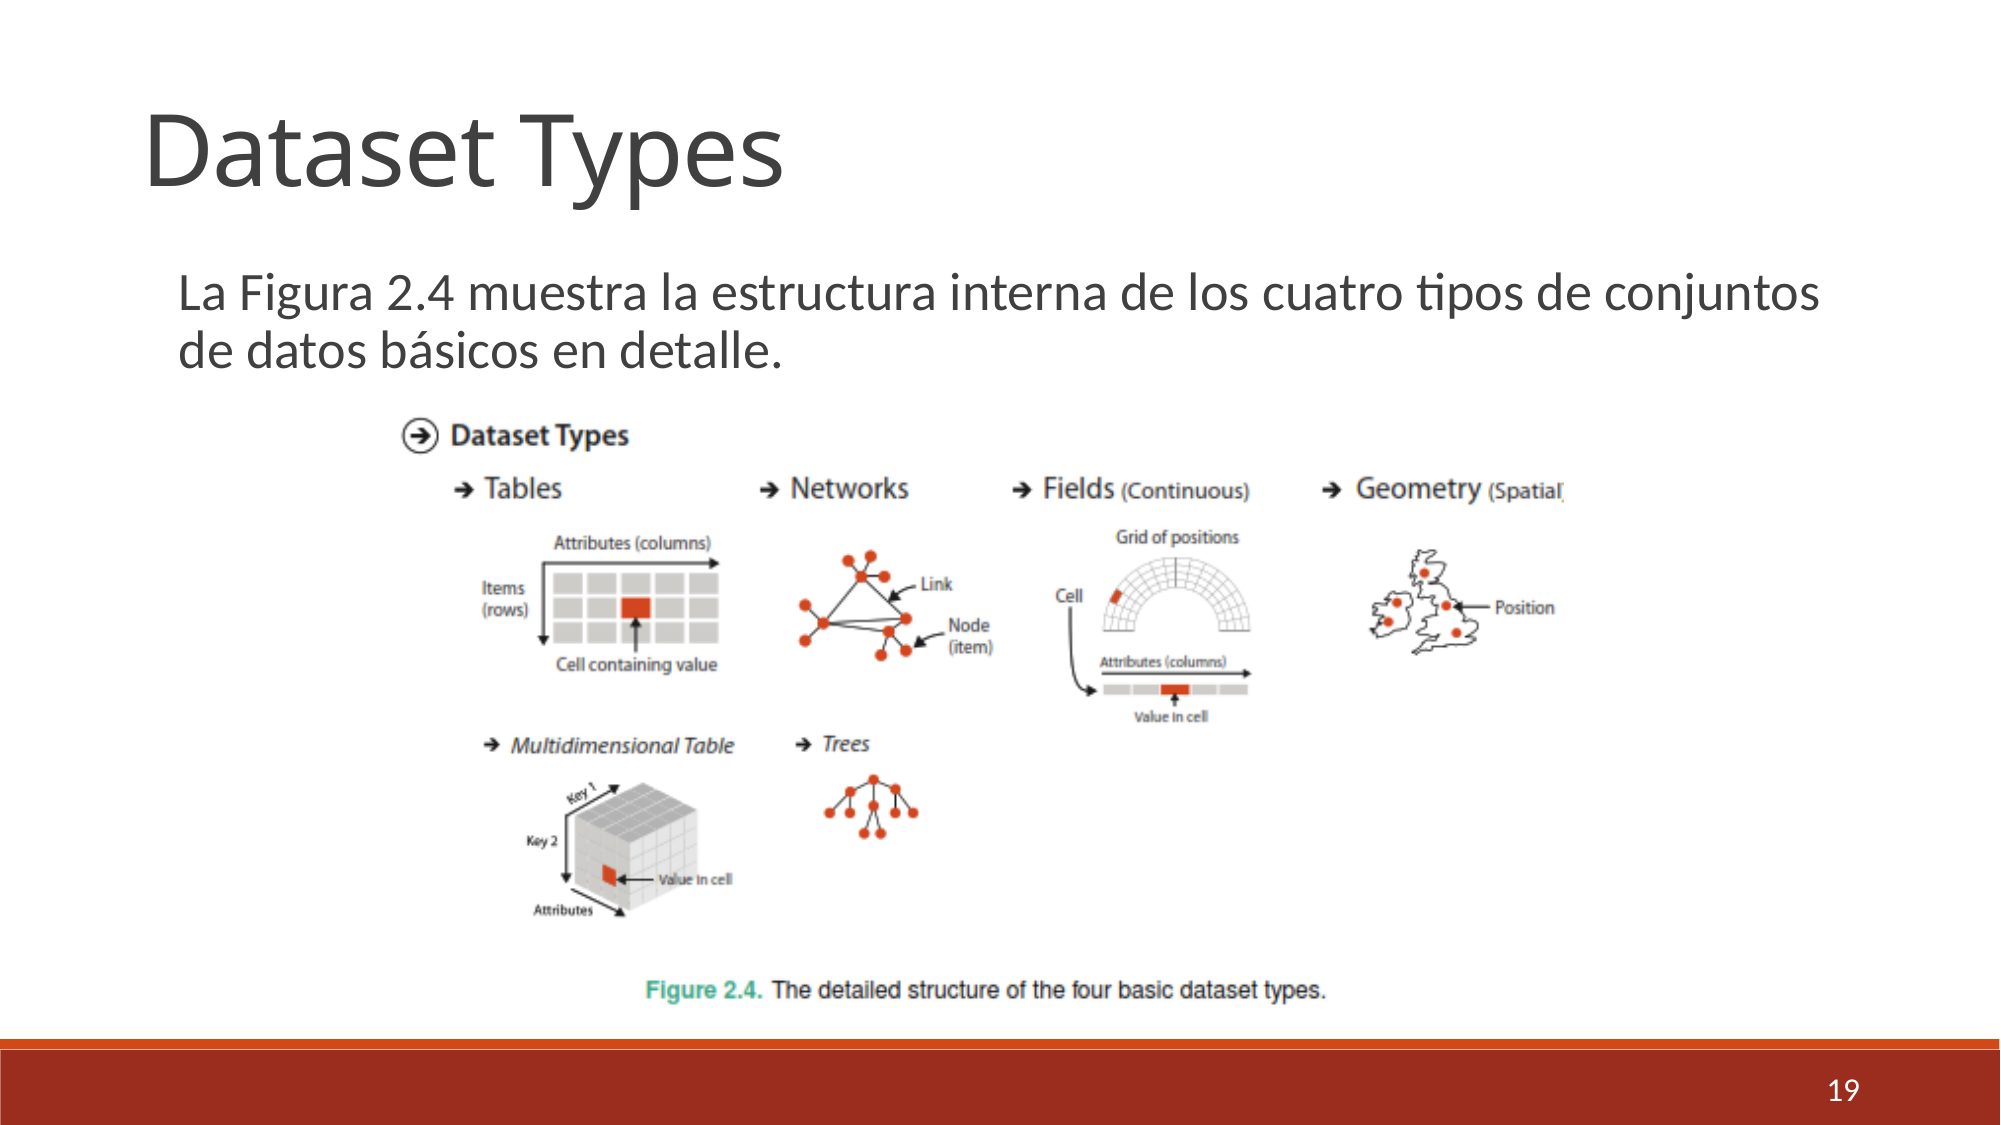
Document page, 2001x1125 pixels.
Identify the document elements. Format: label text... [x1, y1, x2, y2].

slide_number 19 [126, 1061, 1875, 1115]
text_box La Figura 2.4 muestra la estructura interna de los cuatro tipos de conjuntos de datos básicos en detalle. [148, 256, 1853, 1018]
picture [367, 396, 1565, 1019]
text_box Dataset Types [126, 97, 1821, 333]
